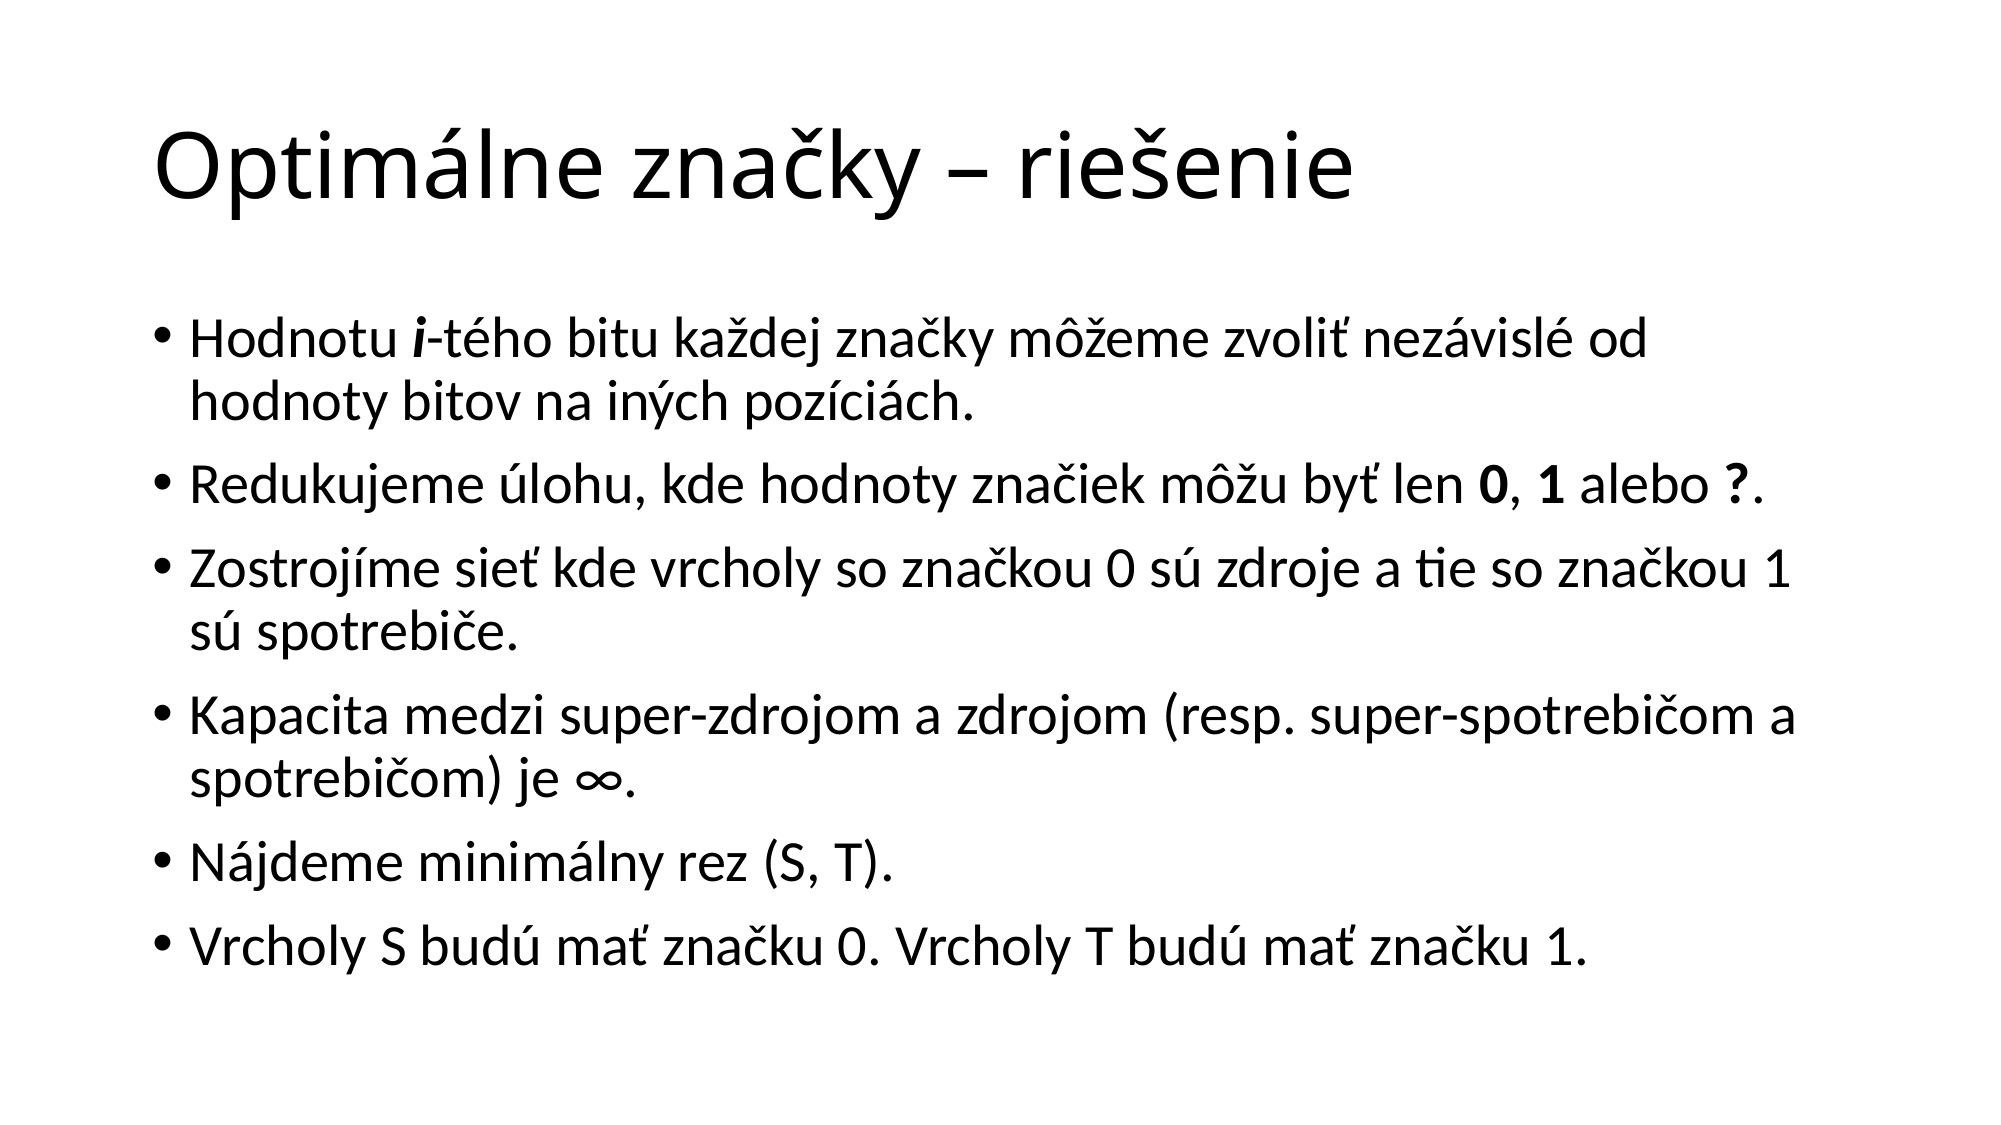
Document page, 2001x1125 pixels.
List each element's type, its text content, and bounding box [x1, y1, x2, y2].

title Optimálne značky – riešenie [137, 59, 1863, 278]
list Hodnotu i-tého bitu každej značky môžeme zvoliť nezávislé od hodnoty bitov na iných pozíciách. Redukujeme úlohu, kde hodnoty značiek môžu byť len 0, 1 alebo ?. Zostrojíme sieť kde vrcholy so značkou 0 sú zdroje a tie so značkou 1 sú spotrebiče. Kapacita medzi super-zdrojom a zdrojom (resp. super-spotrebičom a spotrebičom) je ∞. Nájdeme minimálny rez (S, T). Vrcholy S budú mať značku 0. Vrcholy T budú mať značku 1. [137, 299, 1863, 1014]
